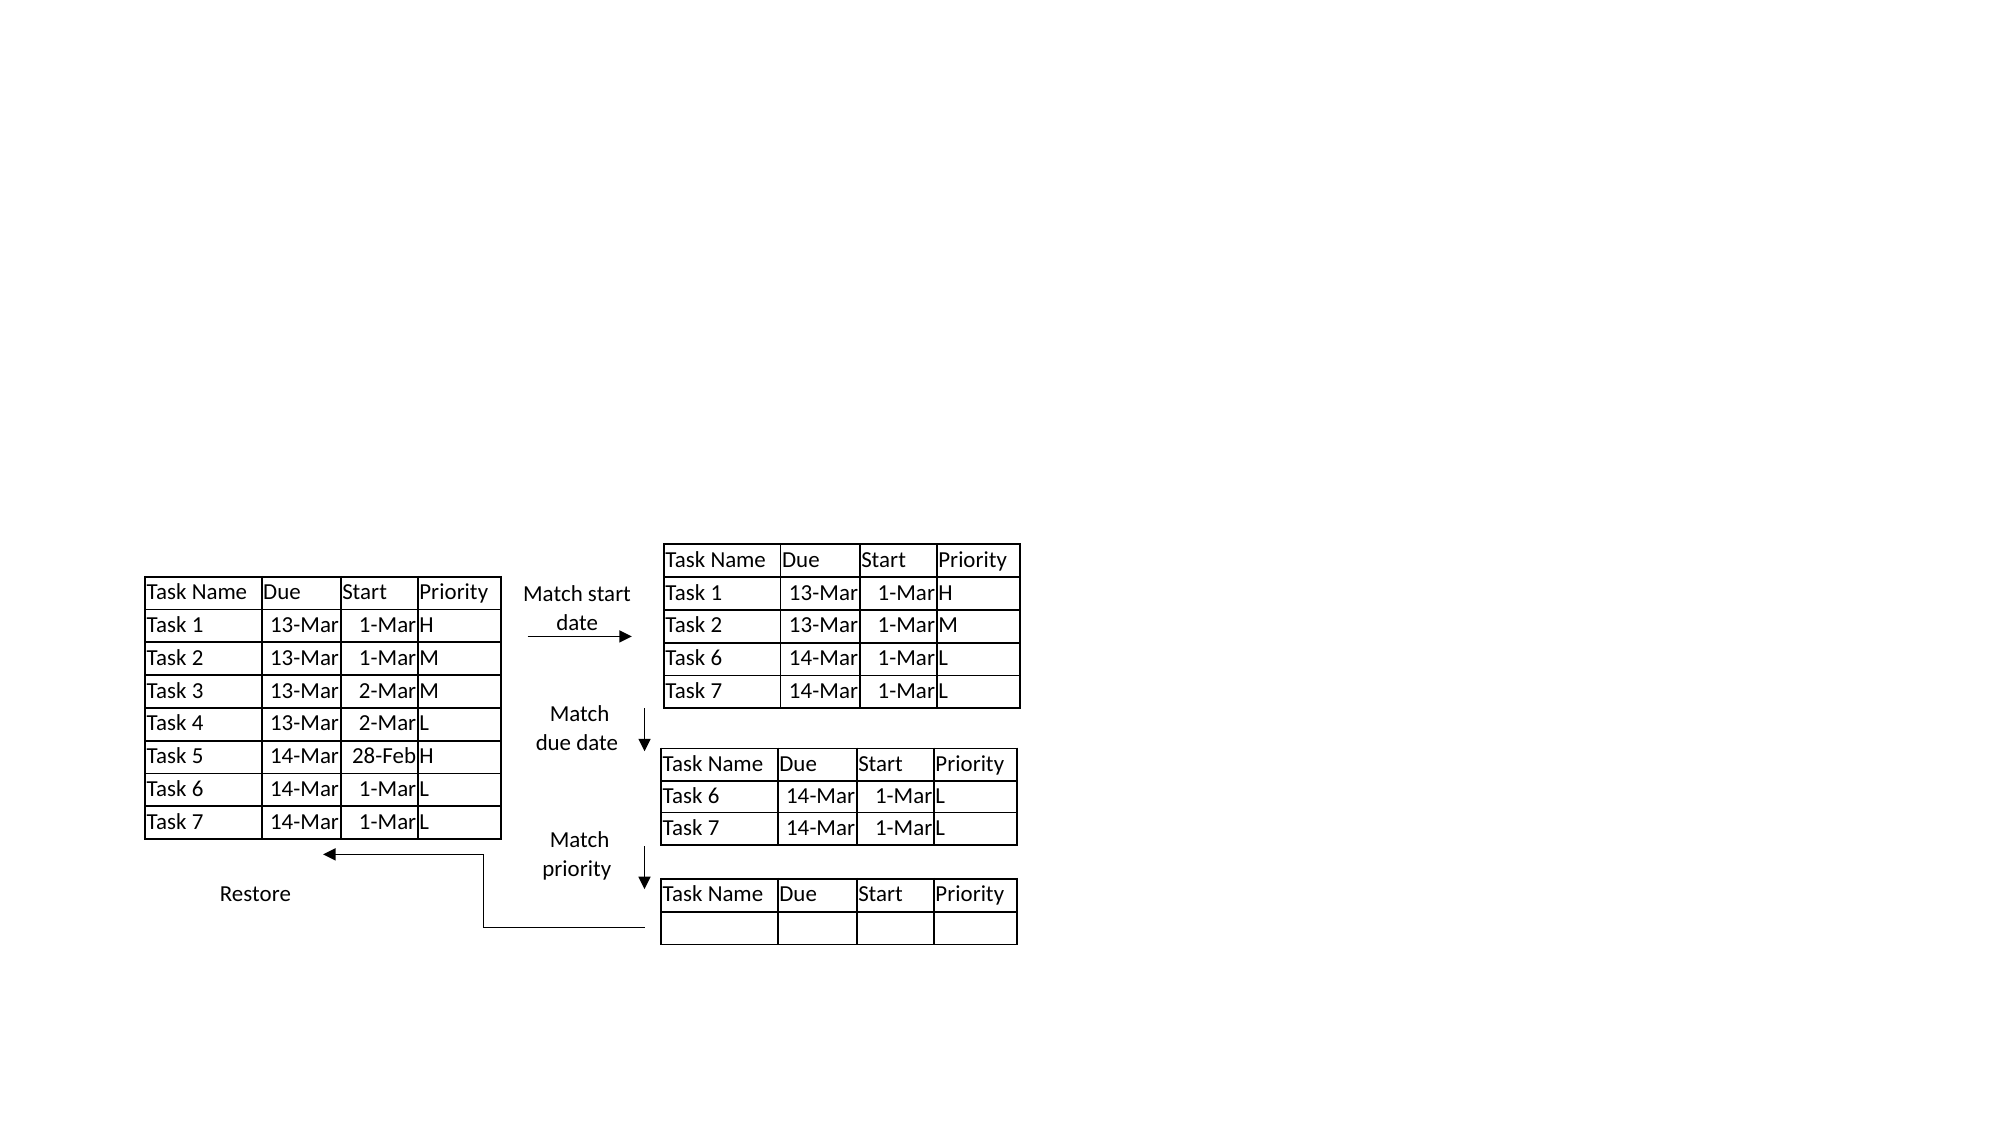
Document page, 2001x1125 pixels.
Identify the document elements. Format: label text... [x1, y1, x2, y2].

table_header Priority [419, 578, 490, 609]
table_cell [779, 913, 856, 944]
table_cell Task 3 [146, 676, 261, 707]
table_cell L [419, 807, 500, 838]
table_cell [858, 913, 933, 944]
table_header Due [781, 545, 859, 576]
table_cell Task 7 [662, 813, 777, 844]
table_cell [935, 913, 1016, 944]
table_cell Task 7 [146, 807, 261, 838]
table_cell 13-Mar [263, 610, 340, 641]
table_header Start [858, 880, 933, 911]
table_cell 13-Mar [263, 709, 340, 740]
table_cell Task 4 [146, 709, 261, 740]
table_cell Task 1 [146, 610, 261, 641]
table_cell Task 1 [665, 578, 780, 609]
table_header Priority [935, 880, 1016, 911]
table_cell L [938, 644, 1019, 675]
text_box Restore [193, 869, 323, 913]
table_cell M [419, 643, 500, 674]
table_cell 14-Mar [781, 644, 859, 675]
table_cell L [935, 782, 1016, 812]
table_cell M [938, 611, 1019, 642]
table_cell 14-Mar [779, 813, 856, 844]
table_cell 1-Mar [342, 807, 417, 838]
table_cell L [419, 774, 500, 805]
table_cell 1-Mar [861, 644, 936, 675]
table_header Priority [935, 749, 1016, 780]
table_cell M [419, 676, 500, 707]
table_header Start [861, 545, 936, 576]
table_cell 1-Mar [861, 676, 936, 707]
table_cell H [419, 742, 500, 773]
table_cell 14-Mar [263, 807, 340, 838]
text_box Match due date [514, 689, 645, 765]
table_cell Task 6 [665, 644, 780, 675]
table_cell 13-Mar [781, 611, 859, 642]
table_cell 1-Mar [342, 774, 417, 805]
text_box Match priority [514, 815, 645, 854]
table_cell Task 6 [662, 782, 777, 812]
table_cell 2-Mar [342, 676, 417, 707]
table_cell 13-Mar [781, 578, 859, 609]
table_header Task Name [662, 749, 777, 780]
table_cell [662, 913, 777, 944]
table_header Start [858, 749, 933, 780]
table_cell L [419, 709, 500, 740]
table_header Task Name [662, 880, 777, 911]
table_cell 2-Mar [342, 709, 417, 740]
table_cell H [419, 610, 500, 641]
table_header Due [779, 880, 856, 911]
table_cell 1-Mar [342, 610, 417, 641]
table_cell 28-Feb [342, 742, 417, 773]
table_cell Task 7 [665, 676, 780, 707]
table_cell 14-Mar [263, 774, 340, 805]
table_cell Task 2 [146, 643, 261, 674]
table_cell 14-Mar [779, 782, 856, 812]
table_cell 13-Mar [263, 643, 340, 674]
table_cell 1-Mar [858, 813, 933, 844]
table_cell 14-Mar [781, 676, 859, 707]
table_cell 1-Mar [861, 578, 936, 609]
text_box Match start date [490, 568, 664, 630]
table_cell L [938, 676, 1019, 707]
table_cell 1-Mar [861, 611, 936, 642]
table_header Task Name [665, 545, 780, 576]
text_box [323, 854, 645, 928]
table_cell 1-Mar [858, 782, 933, 812]
table_cell L [935, 813, 1016, 844]
table_cell Task 2 [665, 611, 780, 642]
table_header Task Name [146, 578, 261, 609]
table_cell 14-Mar [263, 742, 340, 773]
table_cell 13-Mar [263, 676, 340, 707]
table_cell H [938, 578, 1019, 609]
table_header Due [779, 749, 856, 780]
table_header Start [342, 578, 417, 609]
table_cell 1-Mar [342, 643, 417, 674]
table_header Priority [938, 545, 1019, 576]
table_header Due [263, 578, 340, 609]
table_cell Task 5 [146, 742, 261, 773]
table_cell Task 6 [146, 774, 261, 805]
